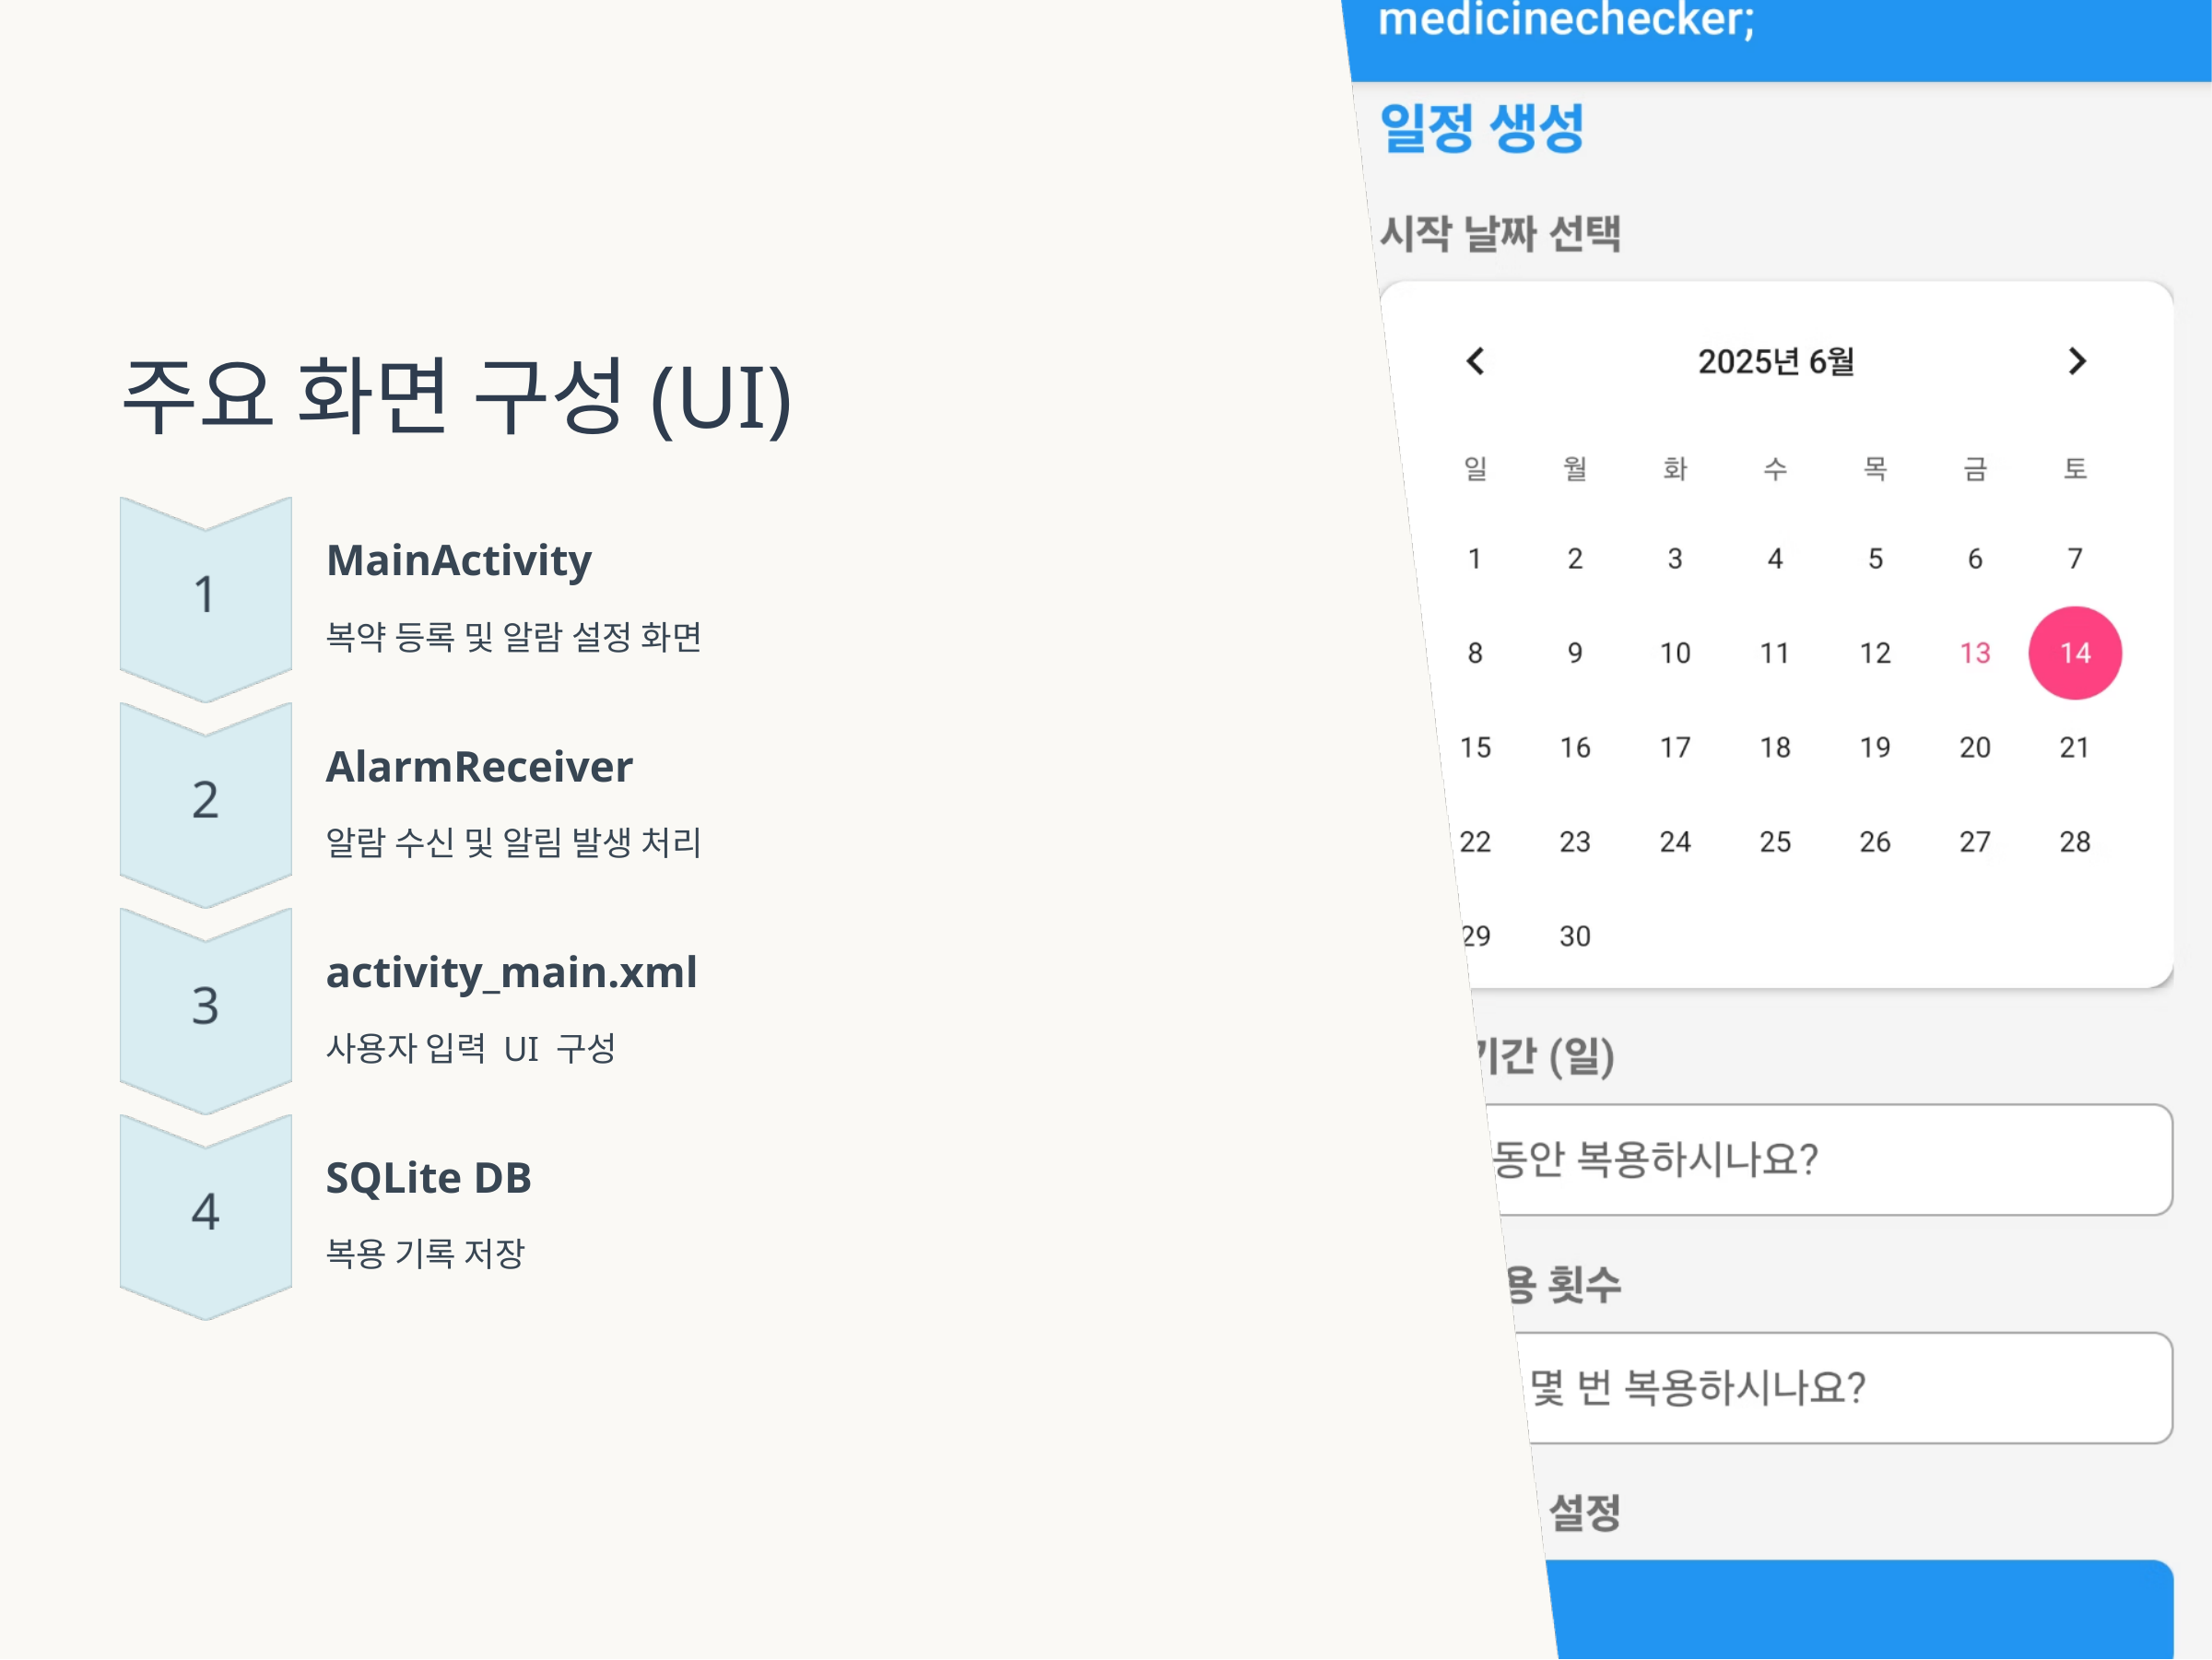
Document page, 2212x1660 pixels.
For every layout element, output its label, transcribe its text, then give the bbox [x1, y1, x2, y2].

picture [1340, 0, 2212, 1660]
text_box 복약 등록 및 알람 설정 화면 [325, 606, 1263, 657]
text_box 복용 기록 저장 [325, 1222, 1263, 1275]
text_box AlarmReceiver [325, 736, 755, 792]
text_box SQLite DB [325, 1148, 755, 1203]
text_box 사용자 입력 UI 구성 [325, 1017, 1263, 1069]
picture [119, 496, 292, 1321]
text_box activity_main.xml [325, 943, 755, 997]
text_box 주요 화면 구성(UI) [120, 338, 978, 446]
text_box 알람 수신 및 알림 발생 처리 [325, 811, 1263, 864]
text_box MainActivity [325, 531, 755, 585]
